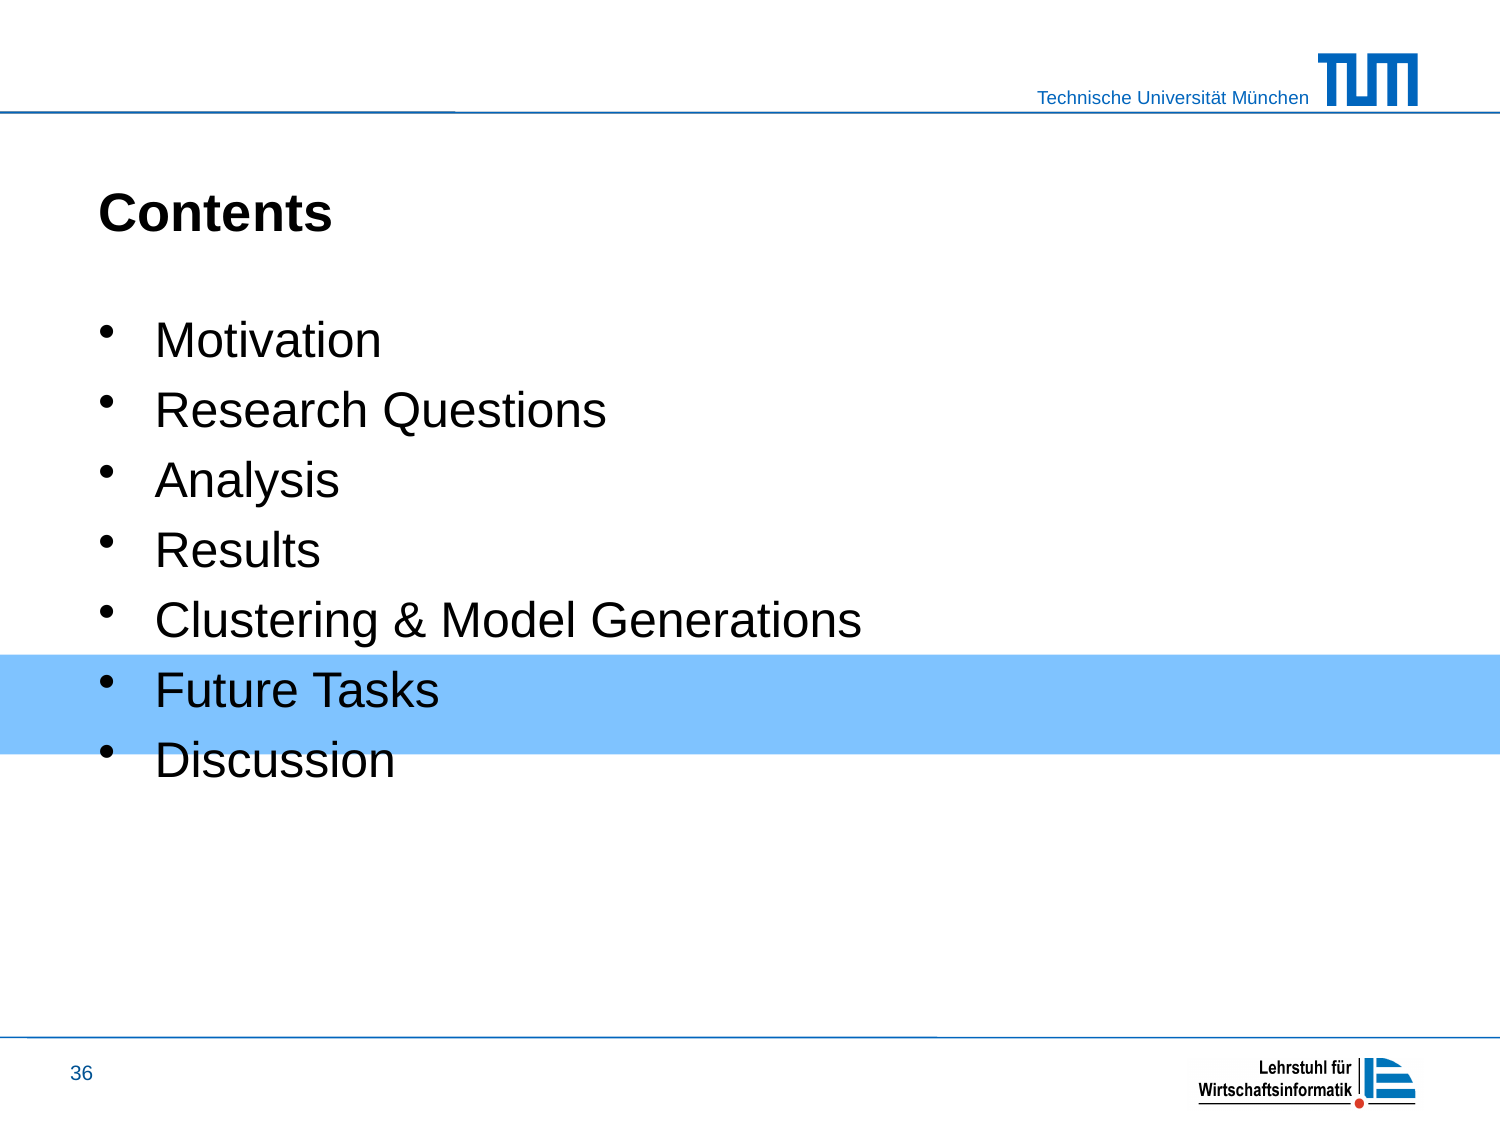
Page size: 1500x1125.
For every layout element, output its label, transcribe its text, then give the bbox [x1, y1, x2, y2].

text_box [0, 654, 83, 755]
text_box [1417, 654, 1500, 755]
picture [1187, 1058, 1424, 1111]
title Contents [83, 149, 1417, 251]
list Motivation Research Questions Analysis Results Clustering & Model Generations Future Tasks Discussion [83, 299, 1417, 1013]
